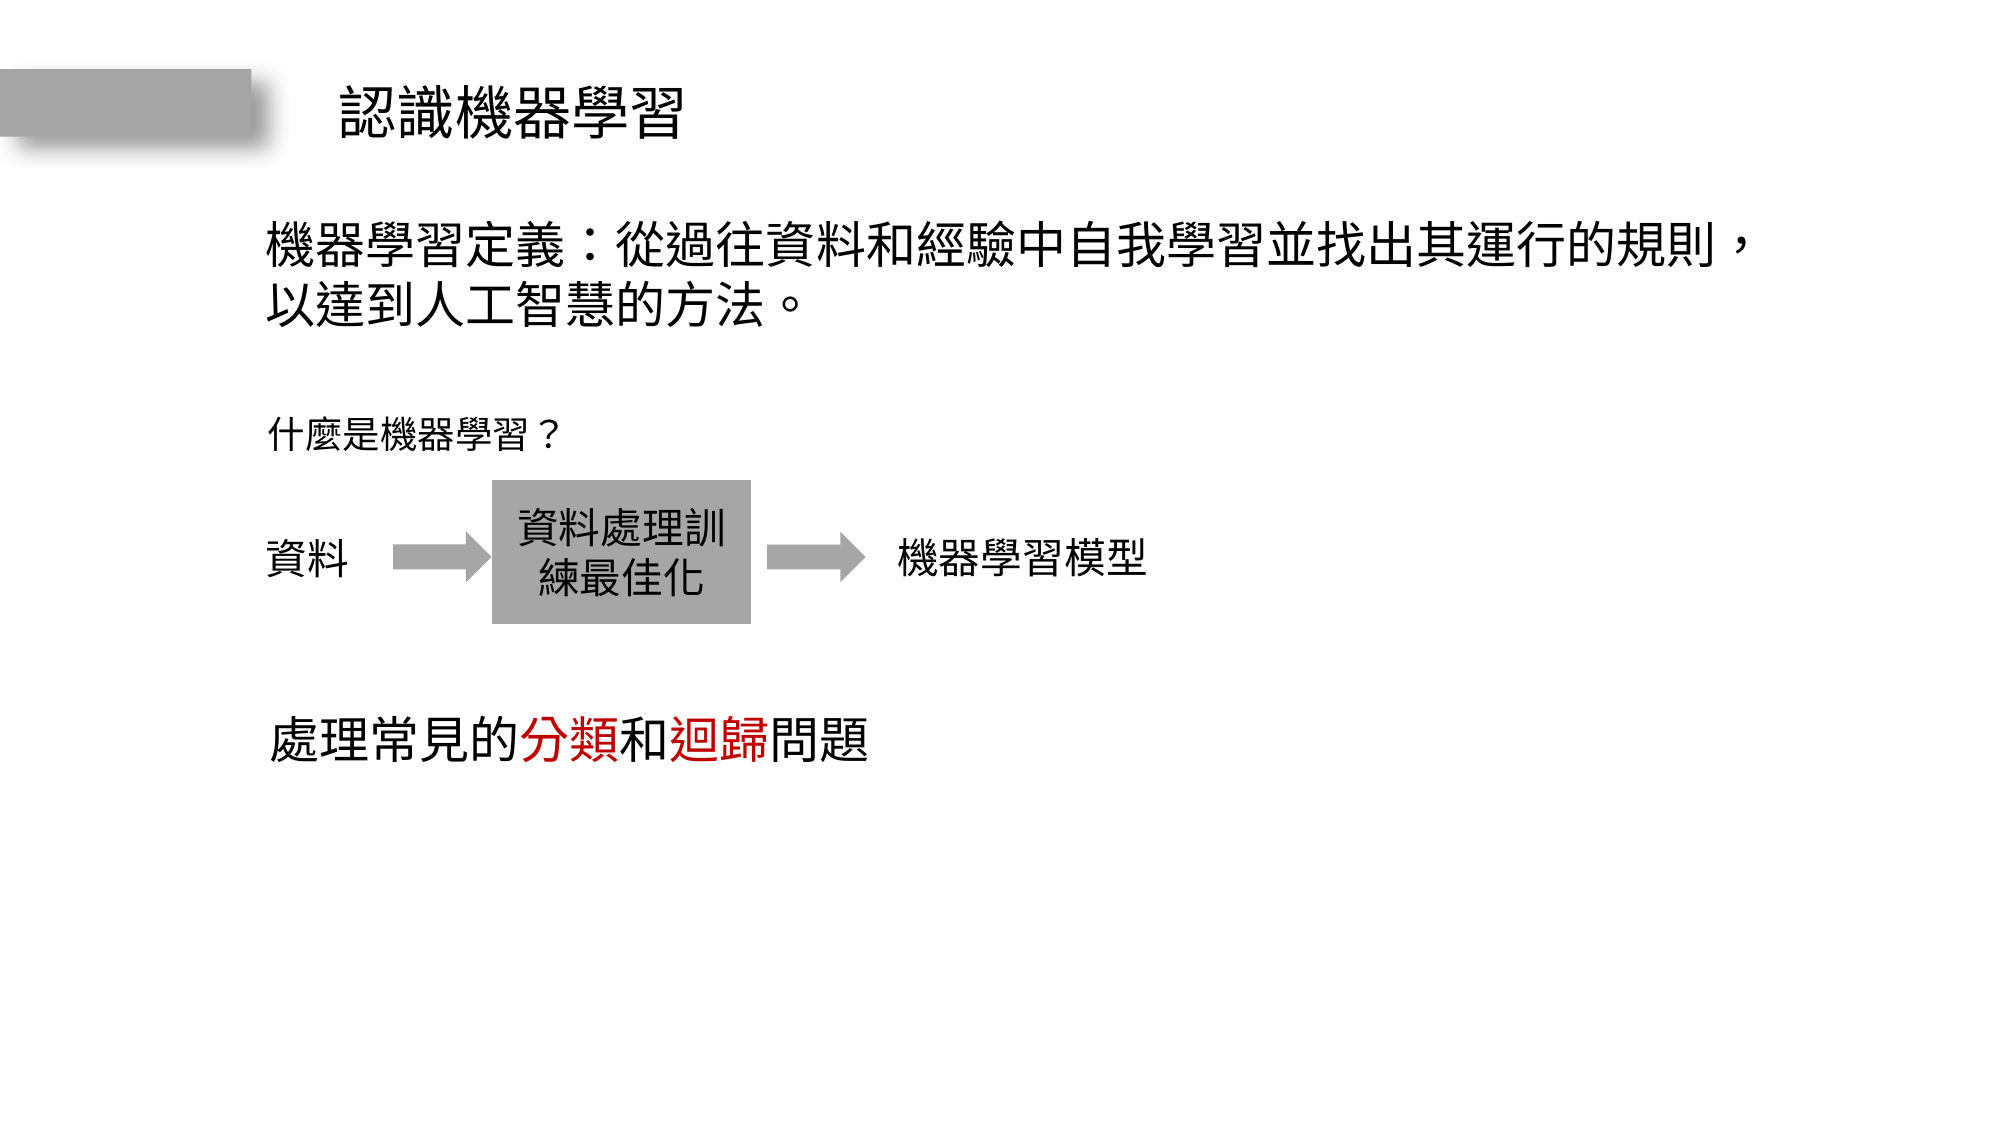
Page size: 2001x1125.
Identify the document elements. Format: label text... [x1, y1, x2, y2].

text_box [0, 68, 252, 138]
text_box 機器學習定義：從過往資料和經驗中自我學習並找出其運行的規則，以達到人工智慧的方法。 [251, 206, 1749, 341]
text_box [251, 403, 1185, 624]
text_box 認識機器學習 [323, 69, 703, 154]
text_box 處理常見的分類和迴歸問題 [254, 701, 885, 776]
